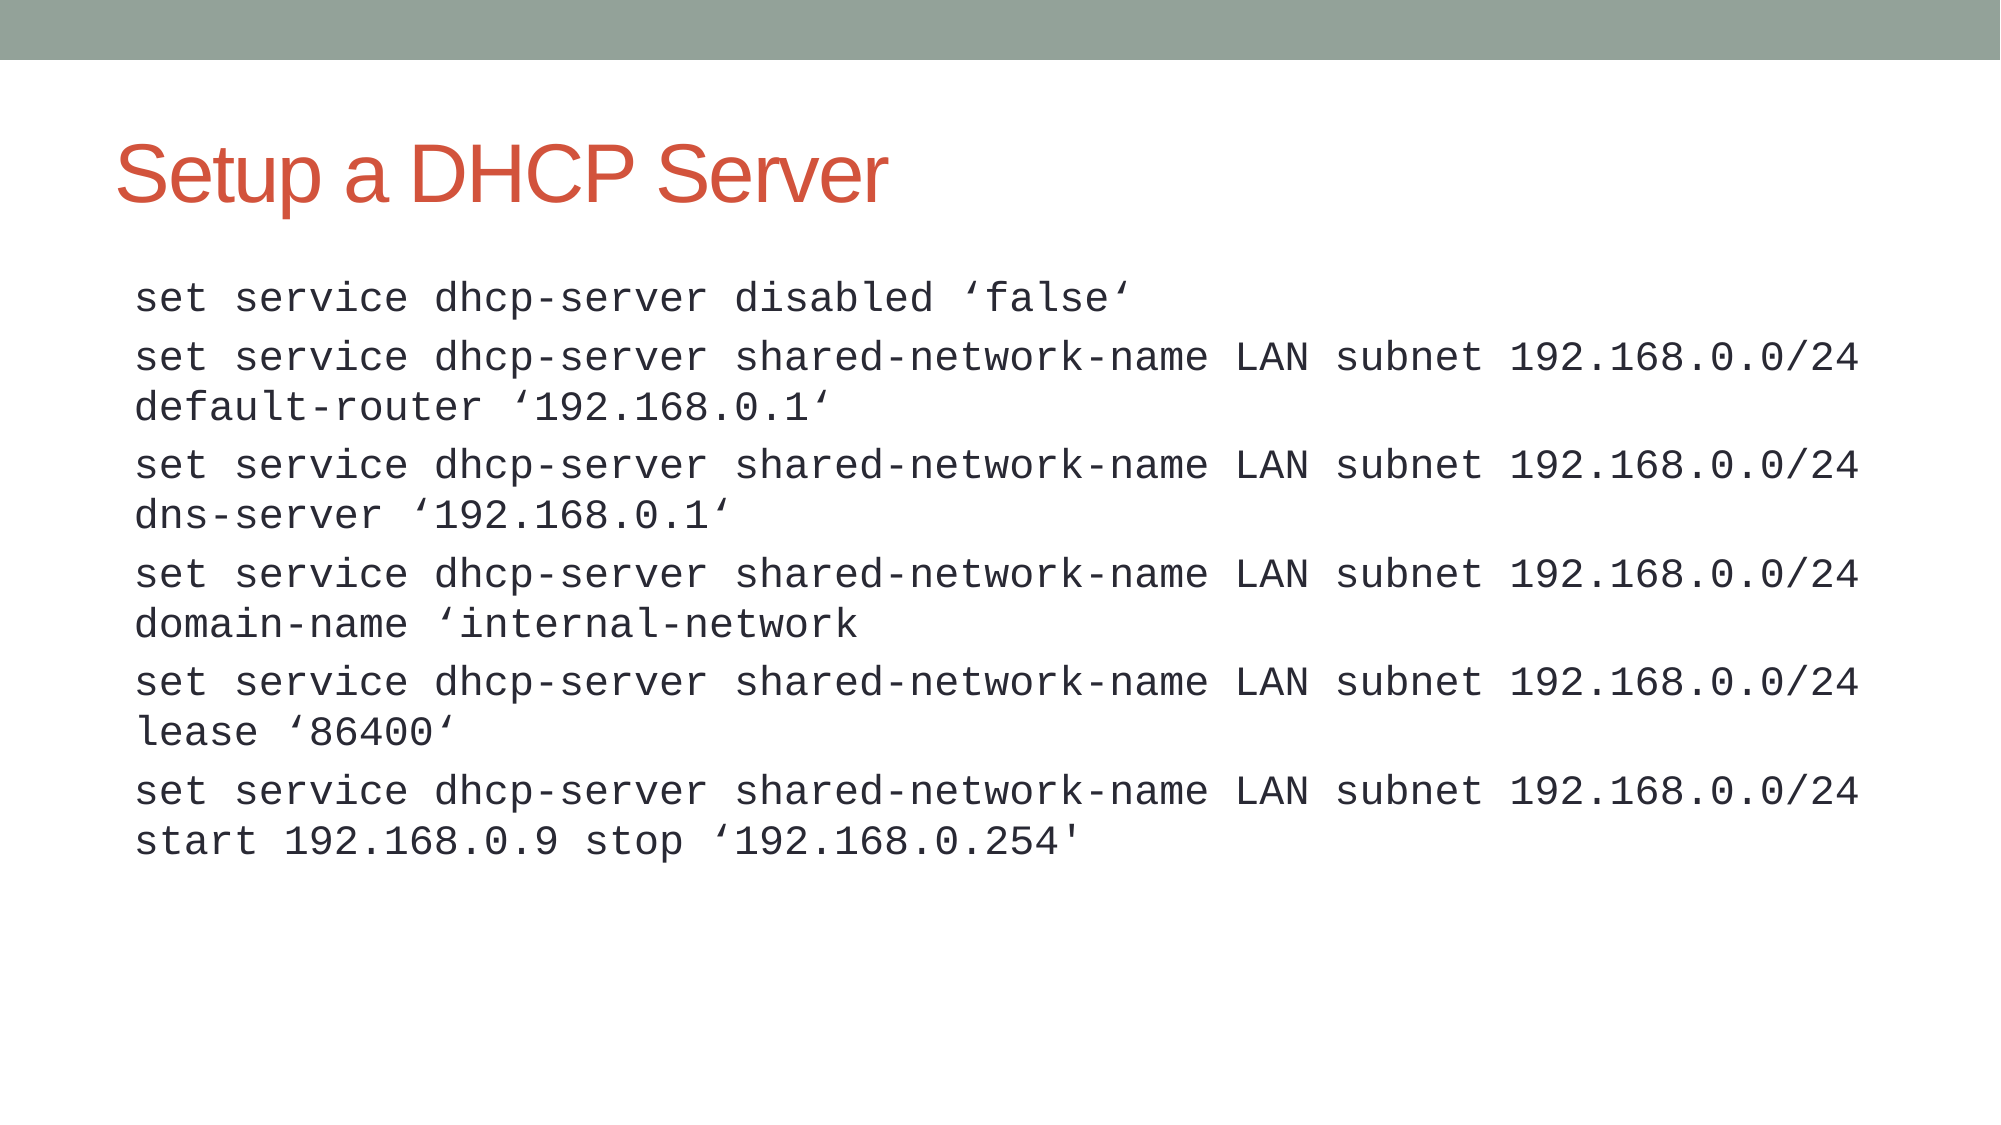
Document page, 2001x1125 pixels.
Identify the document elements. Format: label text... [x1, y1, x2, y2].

title Setup a DHCP Server [99, 87, 1900, 250]
list set service dhcp-server disabled ‘false‘ set service dhcp-server shared-network-name LAN subnet 192.168.0.0/24 default-router ‘192.168.0.1‘ set service dhcp-server shared-network-name LAN subnet 192.168.0.0/24 dns-server ‘192.168.0.1‘ set service dhcp-server shared-network-name LAN subnet 192.168.0.0/24 domain-name ‘internal-network set service dhcp-server shared-network-name LAN subnet 192.168.0.0/24 lease ‘86400‘ set service dhcp-server shared-network-name LAN subnet 192.168.0.0/24 start 192.168.0.9 stop ‘192.168.0.254' [99, 262, 1900, 1063]
